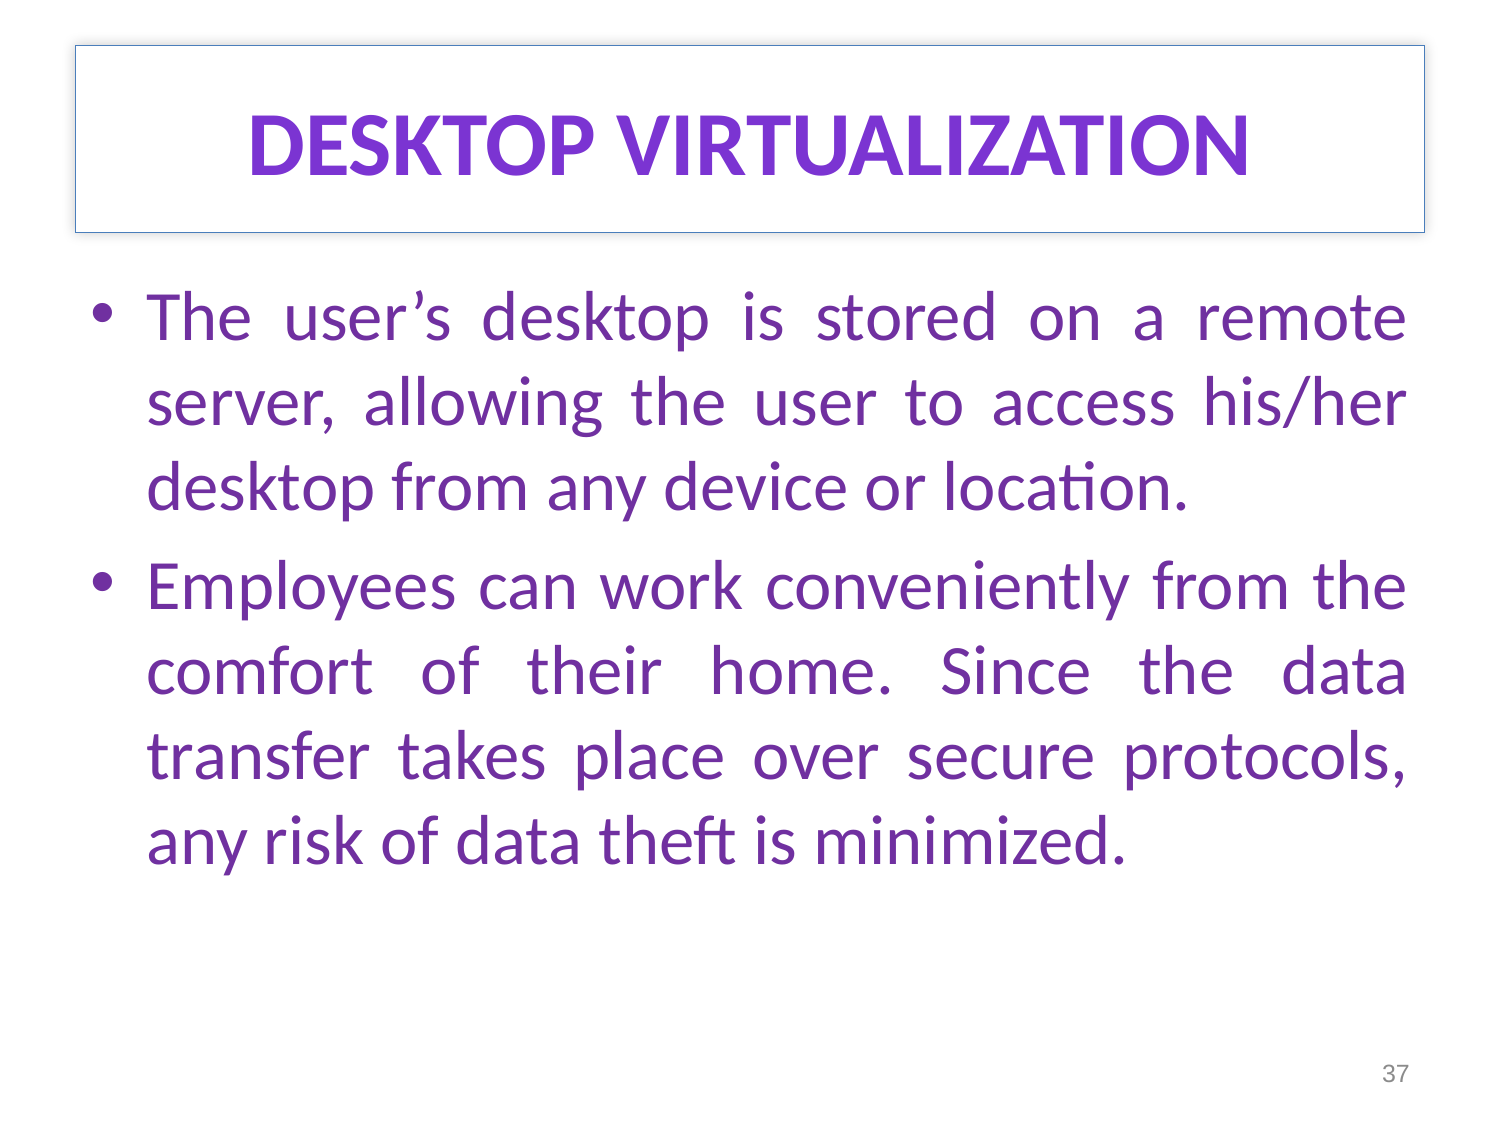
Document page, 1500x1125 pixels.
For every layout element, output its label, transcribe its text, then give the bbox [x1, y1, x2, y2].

slide_number 37 [1074, 1042, 1425, 1103]
title DESKTOP VIRTUALIZATION [75, 45, 1425, 233]
list The user’s desktop is stored on a remote server, allowing the user to access his/her desktop from any device or location. Employees can work conveniently from the comfort of their home. Since the data transfer takes place over secure protocols, any risk of data theft is minimized. [75, 262, 1425, 1005]
